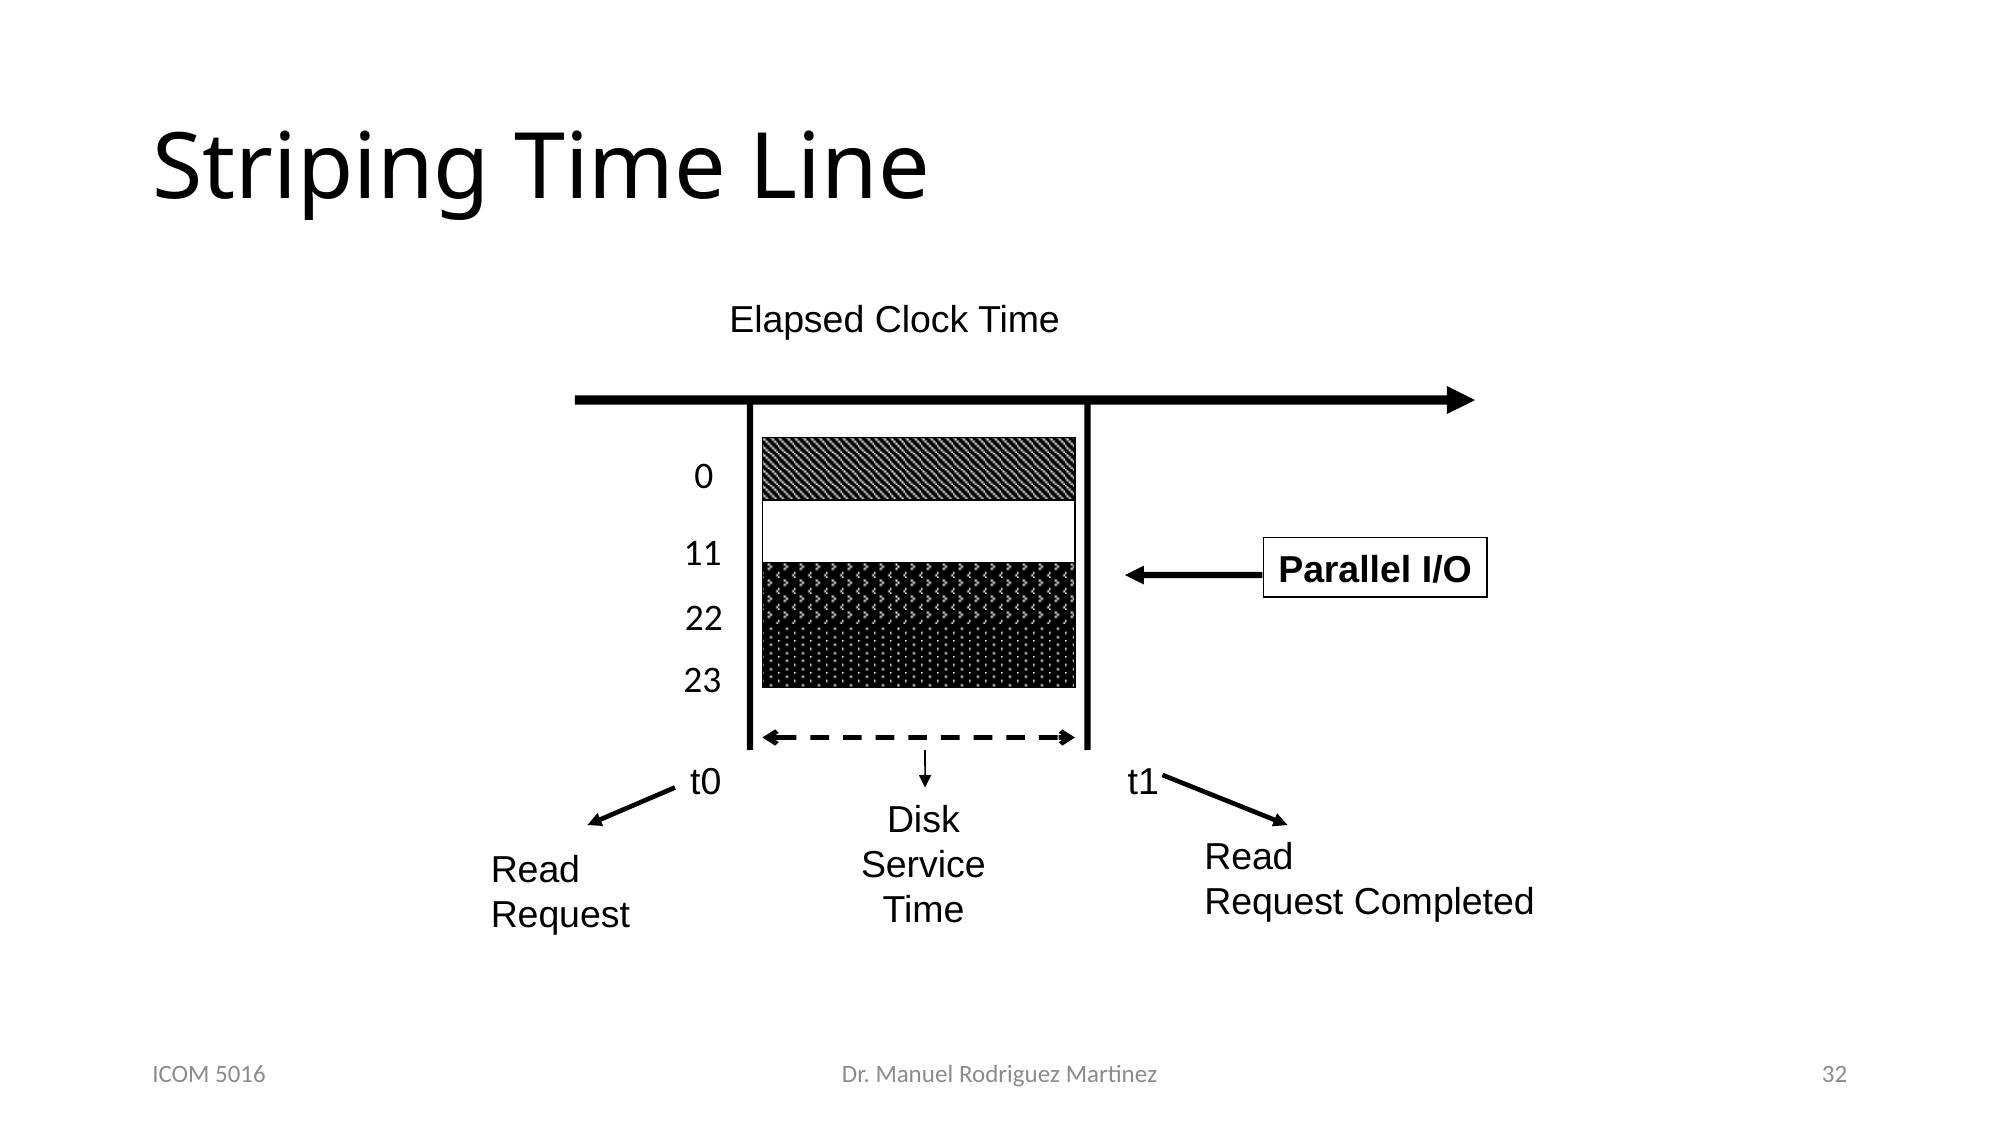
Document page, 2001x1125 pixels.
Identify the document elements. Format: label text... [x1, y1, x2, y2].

text_box [762, 499, 1075, 562]
text_box 23 [668, 647, 737, 708]
text_box Disk Service Time [846, 787, 1001, 938]
text_box [1125, 568, 1263, 582]
slide_number ICOM 5016 [137, 1042, 588, 1103]
text_box Parallel I/O [1263, 537, 1488, 598]
text_box [762, 624, 1075, 688]
text_box [762, 730, 782, 745]
text_box [1088, 393, 1475, 407]
footer Dr. Manuel Rodriguez Martinez [662, 1042, 1338, 1103]
text_box [1054, 730, 1075, 745]
slide_number 32 [1412, 1042, 1863, 1103]
text_box Read Request [476, 837, 646, 943]
text_box 11 [668, 520, 744, 581]
text_box 22 [670, 585, 738, 646]
text_box Elapsed Clock Time [714, 287, 1075, 348]
text_box t0 [675, 749, 737, 810]
text_box [762, 437, 1075, 499]
text_box [1162, 774, 1288, 827]
text_box [918, 749, 932, 788]
text_box Read Request Completed [1189, 824, 1550, 930]
text_box [587, 787, 676, 826]
text_box [762, 562, 1075, 624]
text_box 0 [679, 443, 729, 504]
text_box t1 [1112, 749, 1174, 810]
title Striping Time Line [137, 59, 1863, 278]
